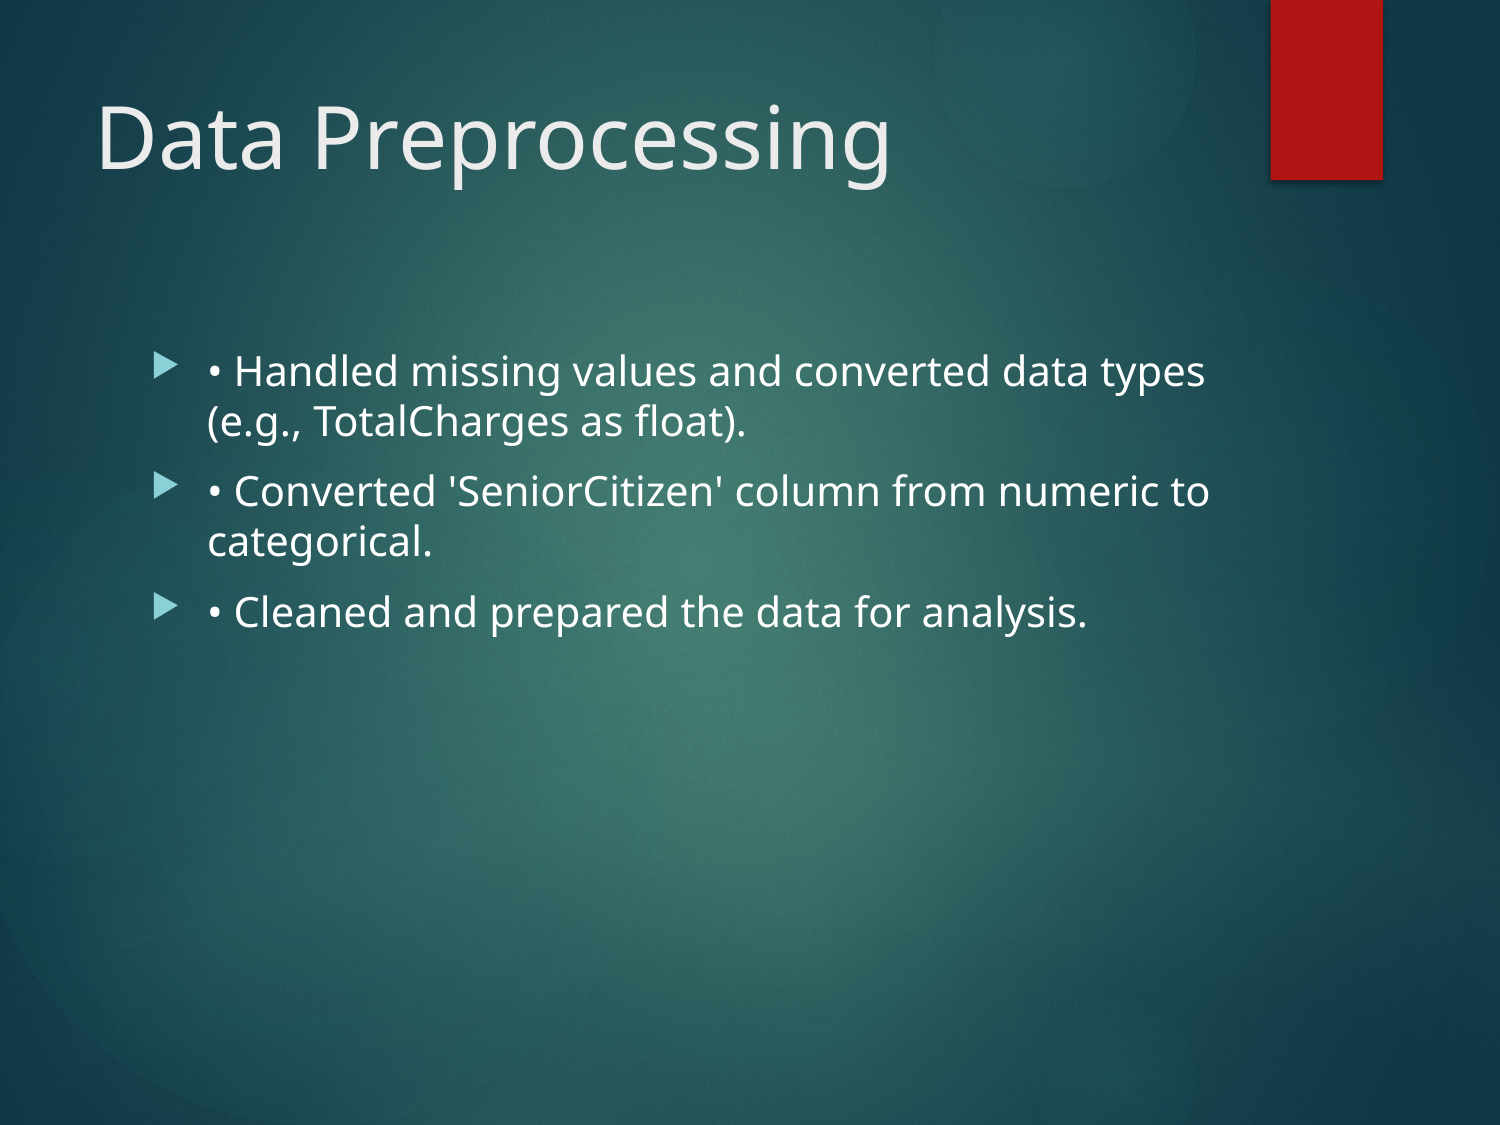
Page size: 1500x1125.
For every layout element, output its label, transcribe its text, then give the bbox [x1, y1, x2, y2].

title Data Preprocessing [79, 74, 1237, 304]
list • Handled missing values and converted data types (e.g., TotalCharges as float). • Converted 'SeniorCitizen' column from numeric to categorical. • Cleaned and prepared the data for analysis. [135, 336, 1237, 1025]
